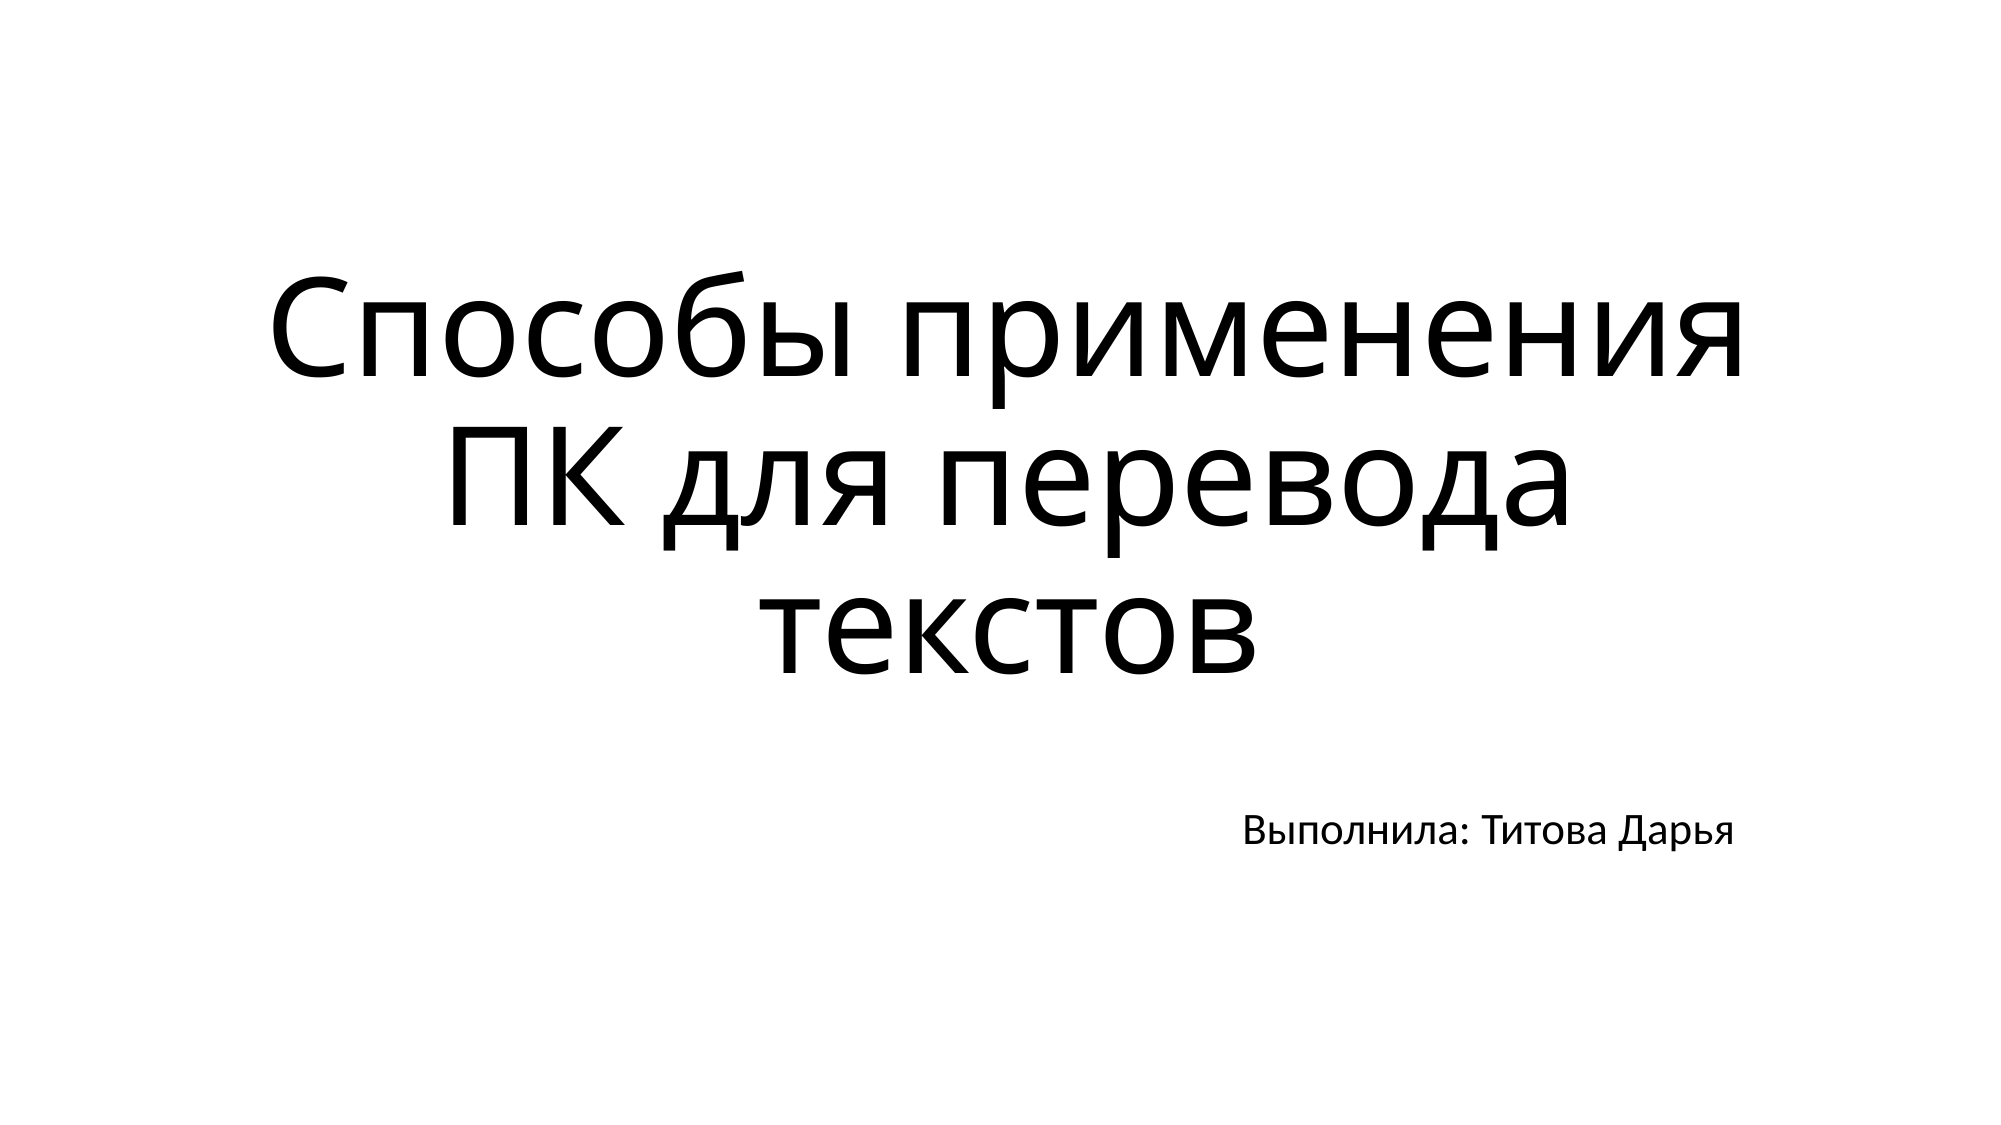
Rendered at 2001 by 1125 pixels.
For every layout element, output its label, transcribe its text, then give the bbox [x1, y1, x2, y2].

subtitle Выполнила: Титова Дарья [249, 590, 1750, 863]
title Способы применения ПК для перевода текстов [211, 109, 1807, 711]
